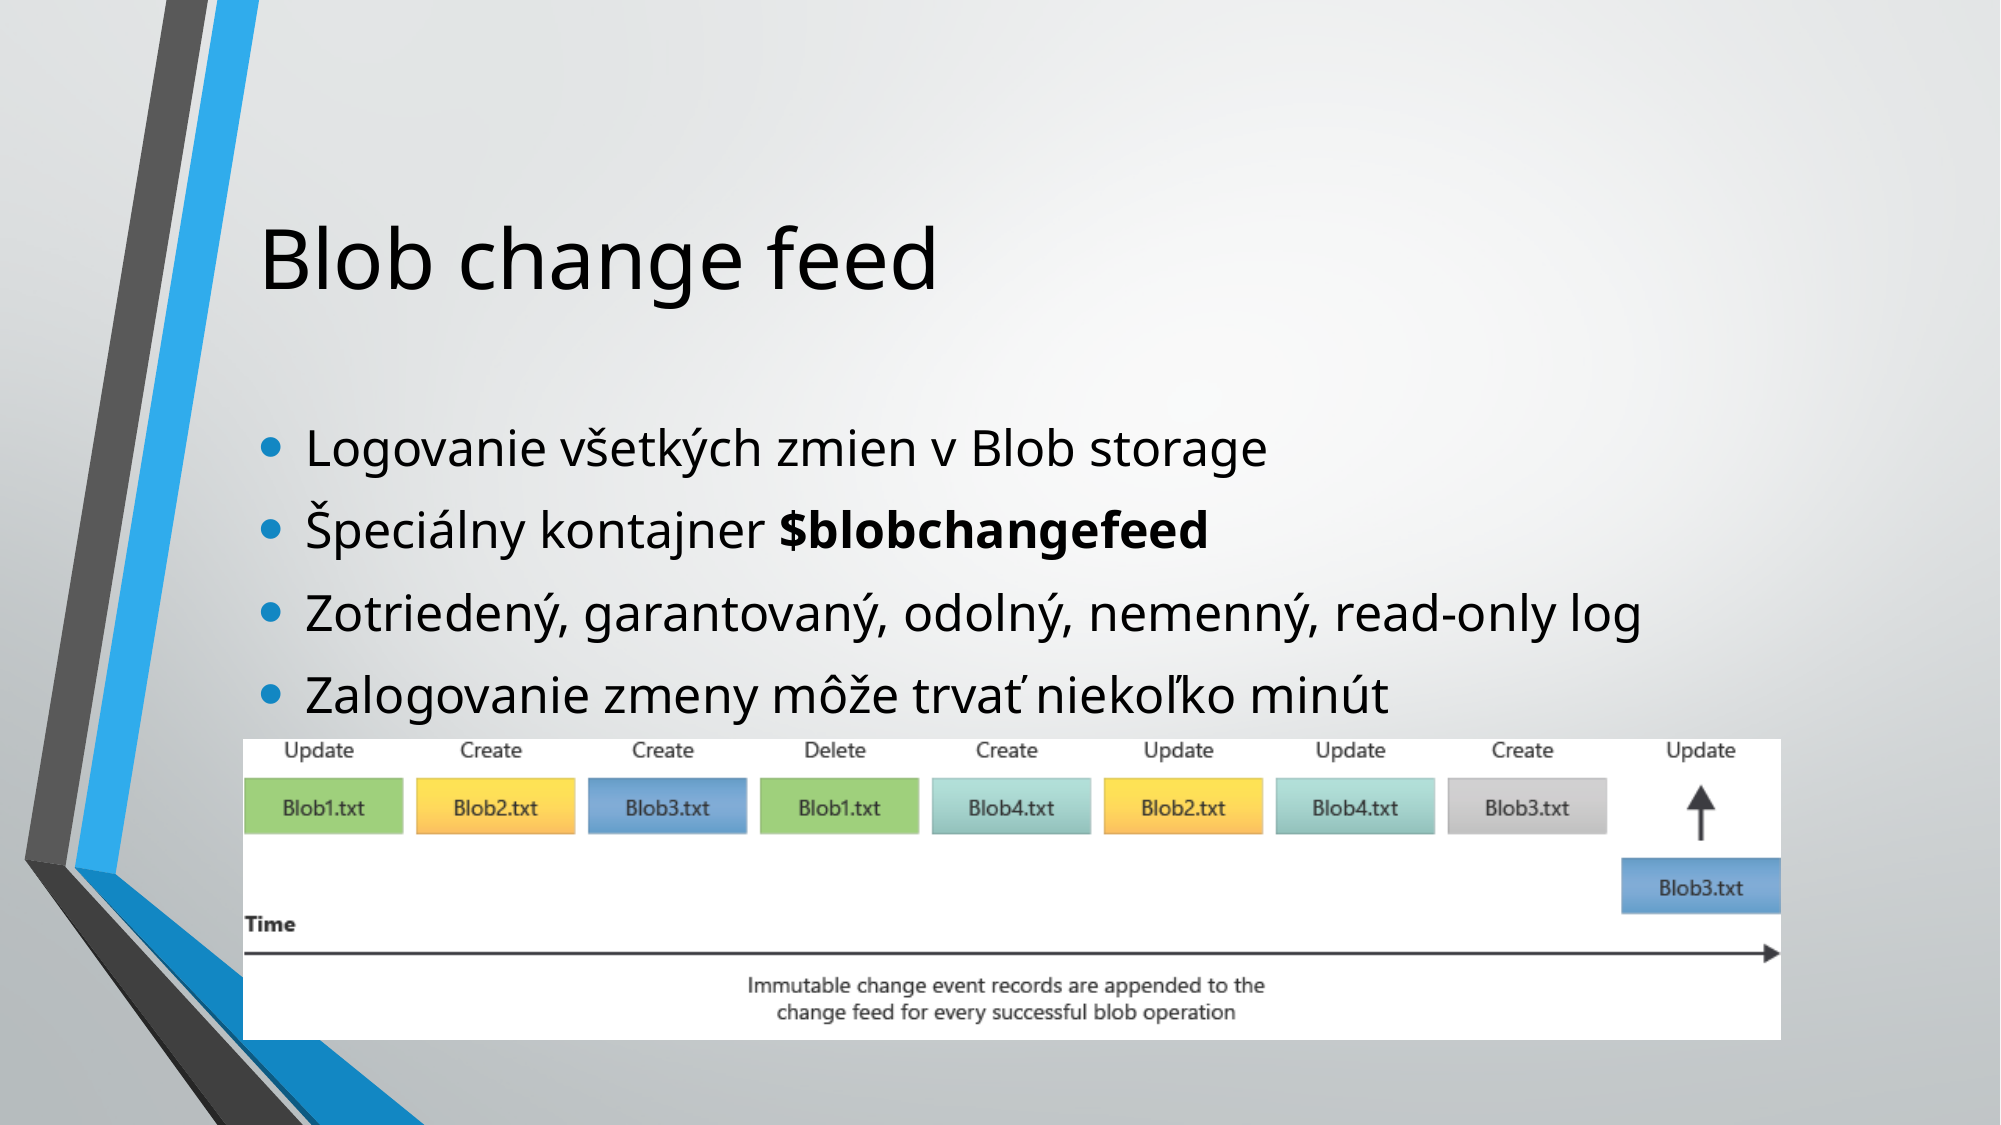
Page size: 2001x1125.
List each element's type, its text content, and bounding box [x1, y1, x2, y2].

list Logovanie všetkých zmien v Blob storage Špeciálny kontajner $blobchangefeed Zotriedený, garantovaný, odolný, nemenný, read-only log Zalogovanie zmeny môže trvať niekoľko minút [243, 437, 1887, 950]
title Blob change feed [243, 112, 1887, 400]
picture [243, 738, 1782, 1040]
